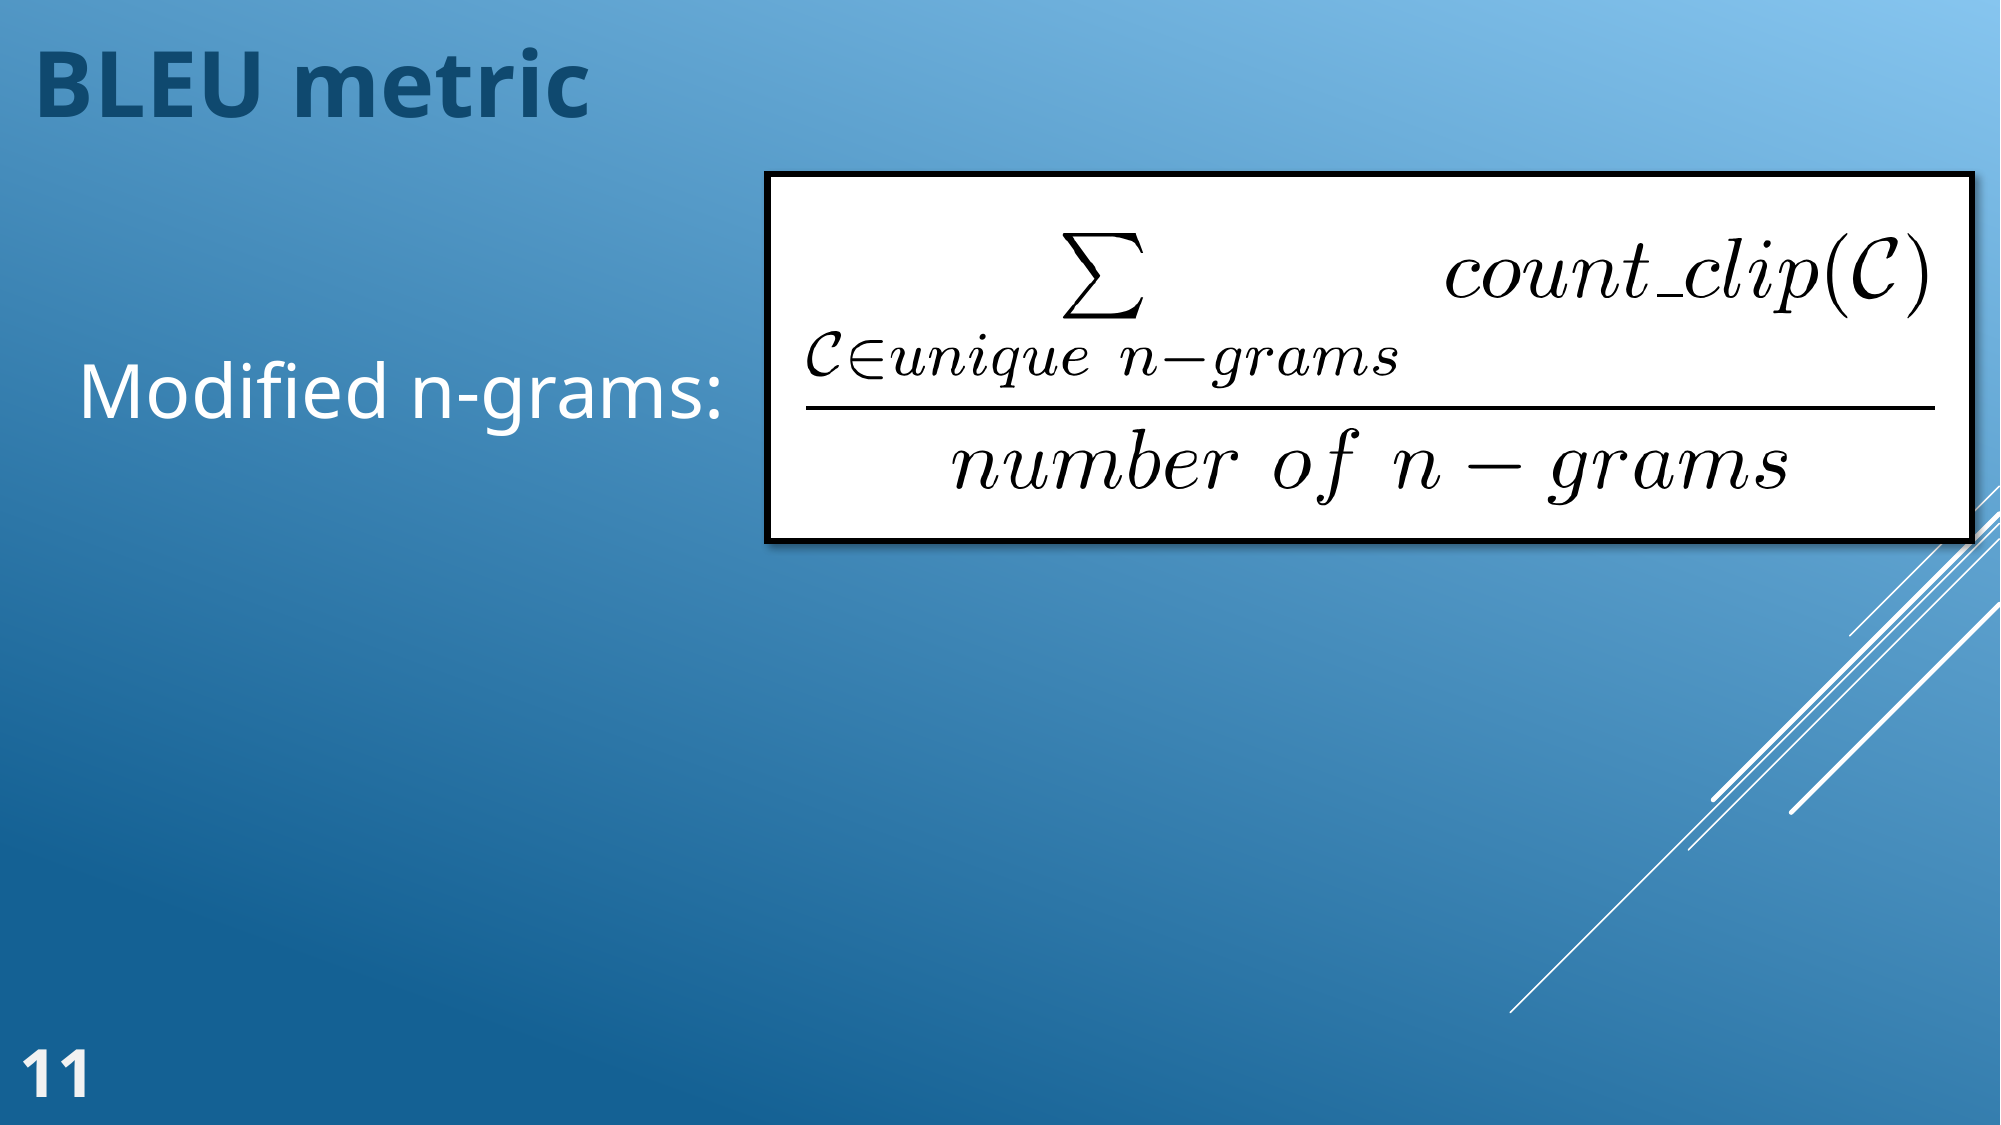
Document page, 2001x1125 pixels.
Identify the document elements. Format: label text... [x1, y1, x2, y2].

picture [770, 177, 1969, 539]
text_box 11 [4, 1005, 167, 1125]
text_box Modified n-grams: [63, 290, 763, 441]
list BLEU metric [18, 8, 1589, 153]
